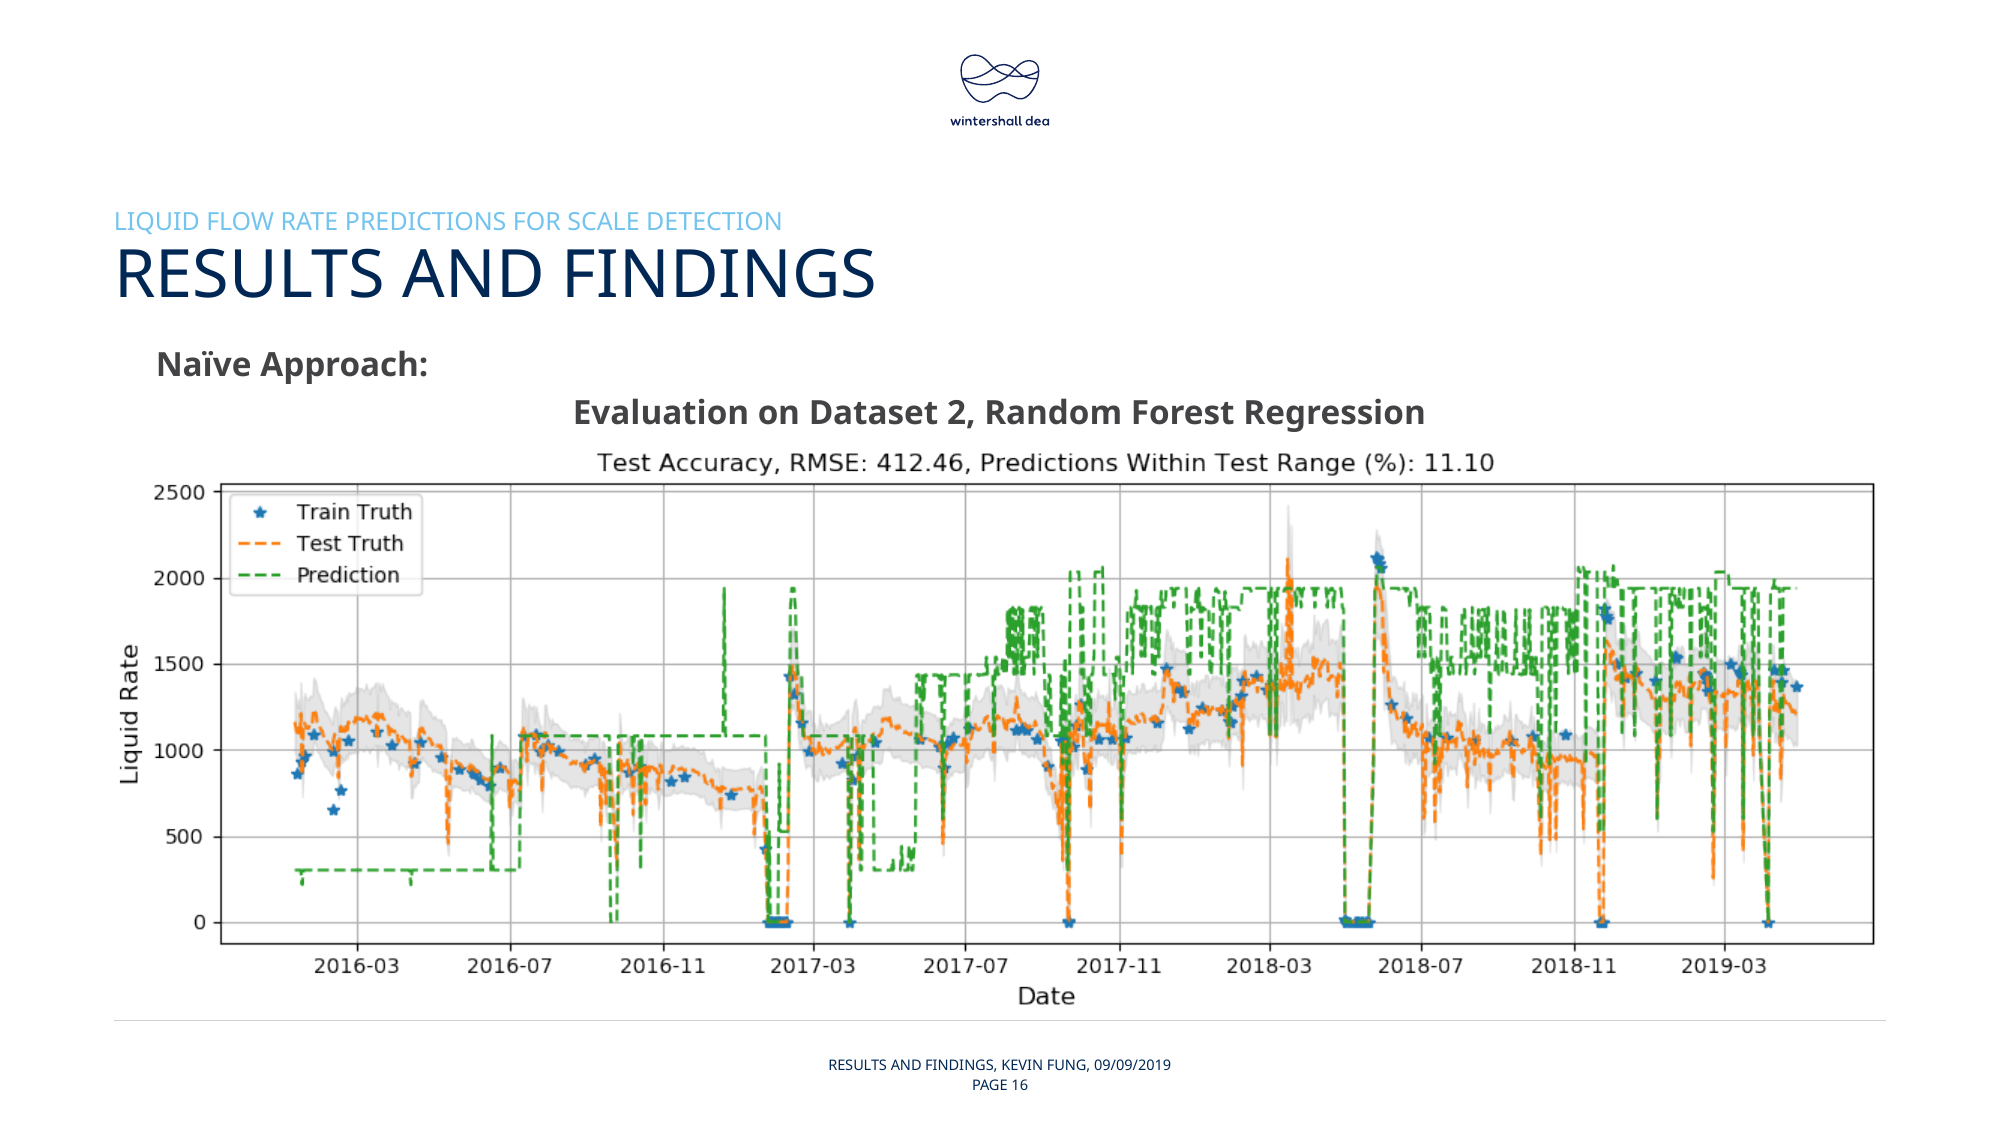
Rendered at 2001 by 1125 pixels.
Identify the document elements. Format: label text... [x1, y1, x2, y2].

list liquid flow rate predictions for scale detection [114, 202, 1886, 236]
title Results and findings [114, 243, 1886, 313]
text_box Evaluation on Dataset 2, Random Forest Regression [488, 387, 1512, 431]
slide_number Page 16 [914, 1076, 1086, 1095]
picture [99, 431, 1900, 1013]
footer Results and findings, kevin fung, 09/09/2019 [114, 1054, 1886, 1075]
text_box Naïve Approach: [155, 339, 1180, 388]
